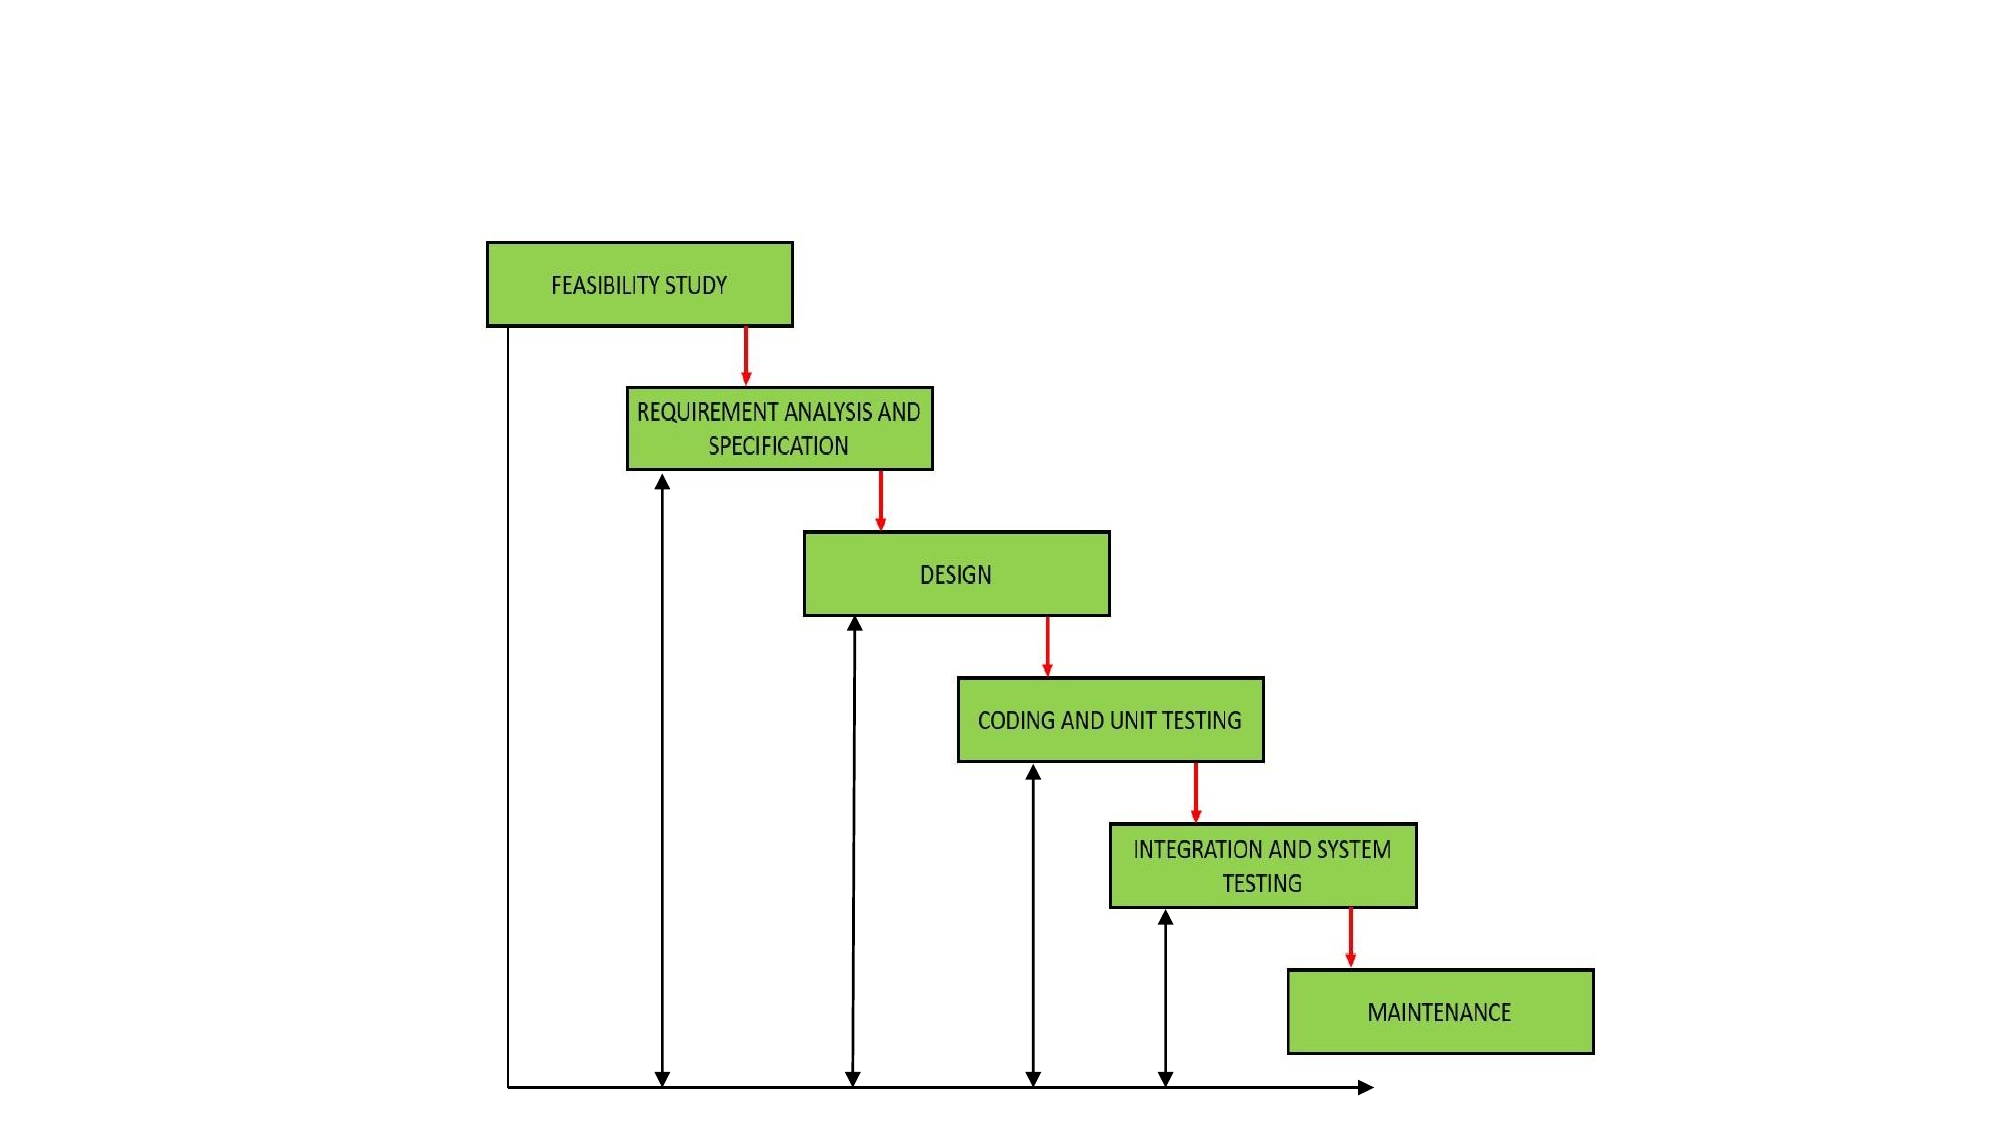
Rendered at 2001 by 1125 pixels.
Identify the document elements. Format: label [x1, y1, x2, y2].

text_box [481, 231, 1596, 1096]
